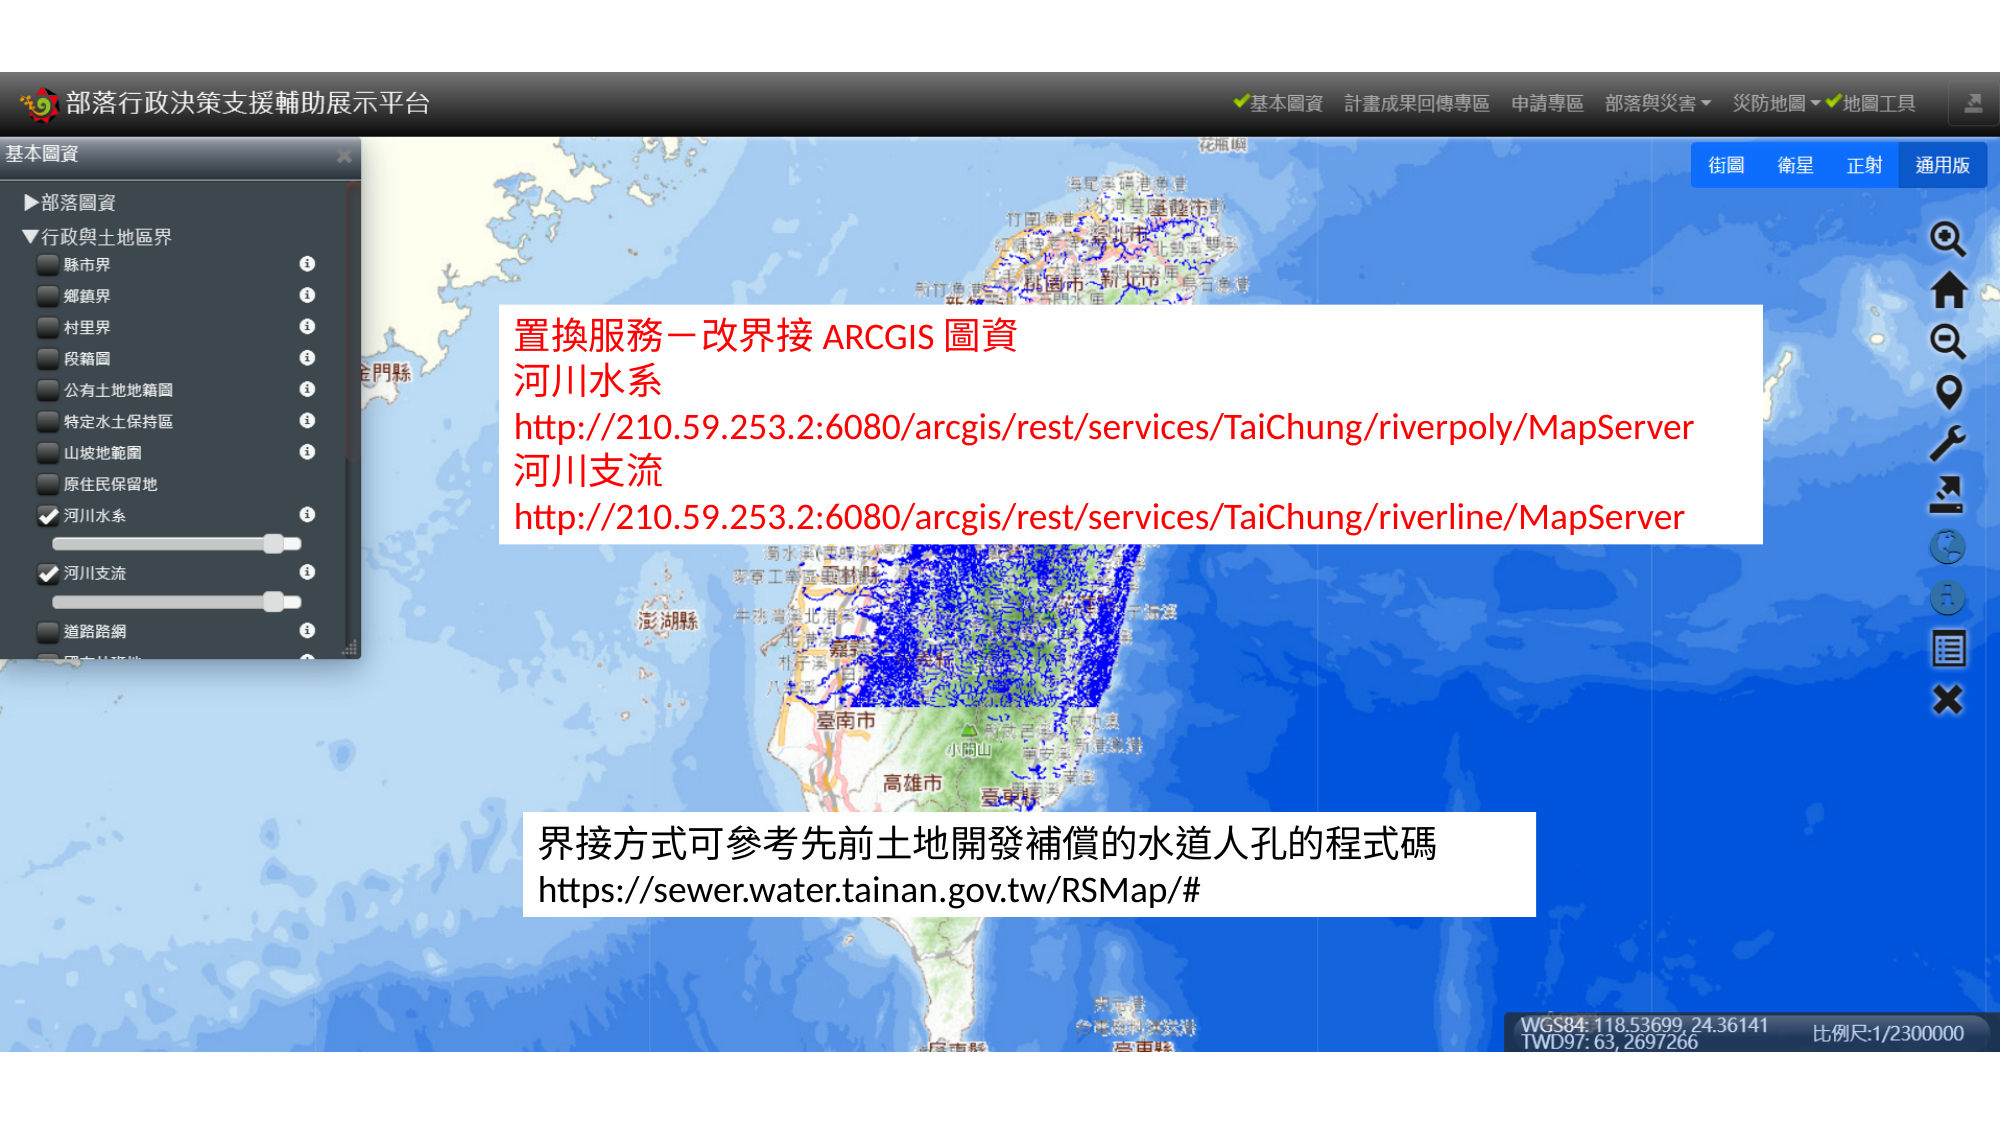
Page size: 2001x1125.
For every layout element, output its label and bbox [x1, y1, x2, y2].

picture [0, 72, 2000, 1052]
